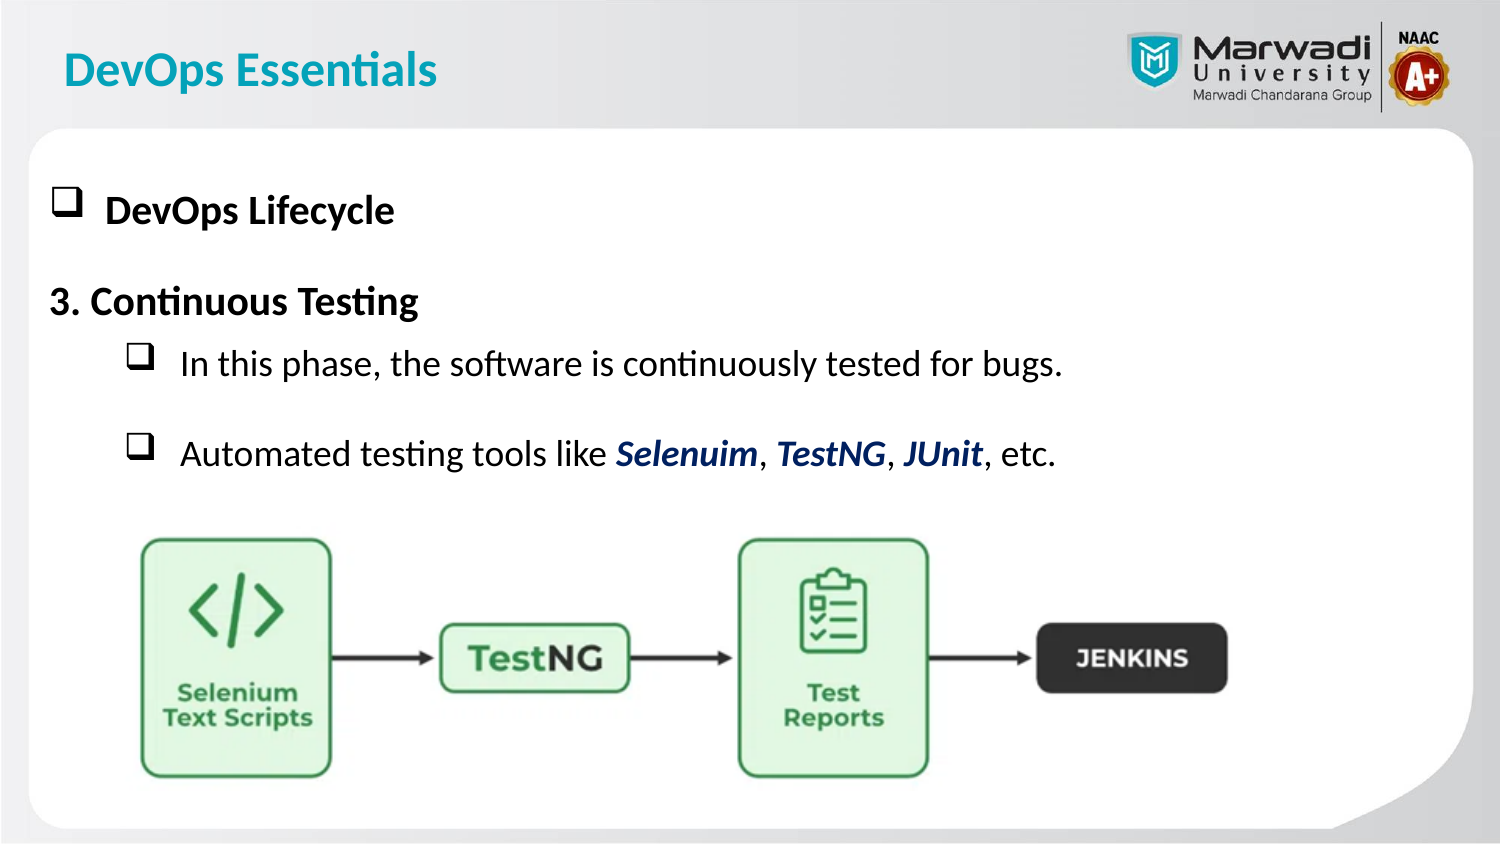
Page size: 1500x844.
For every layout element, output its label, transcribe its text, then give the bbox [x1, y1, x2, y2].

picture [0, 0, 1500, 844]
title DevOps Essentials [62, 0, 1125, 138]
text_box DevOps Lifecycle 3. Continuous Testing In this phase, the software is continuously tested for bugs. Automated testing tools like Selenuim, TestNG, JUnit, etc. [37, 146, 1438, 486]
